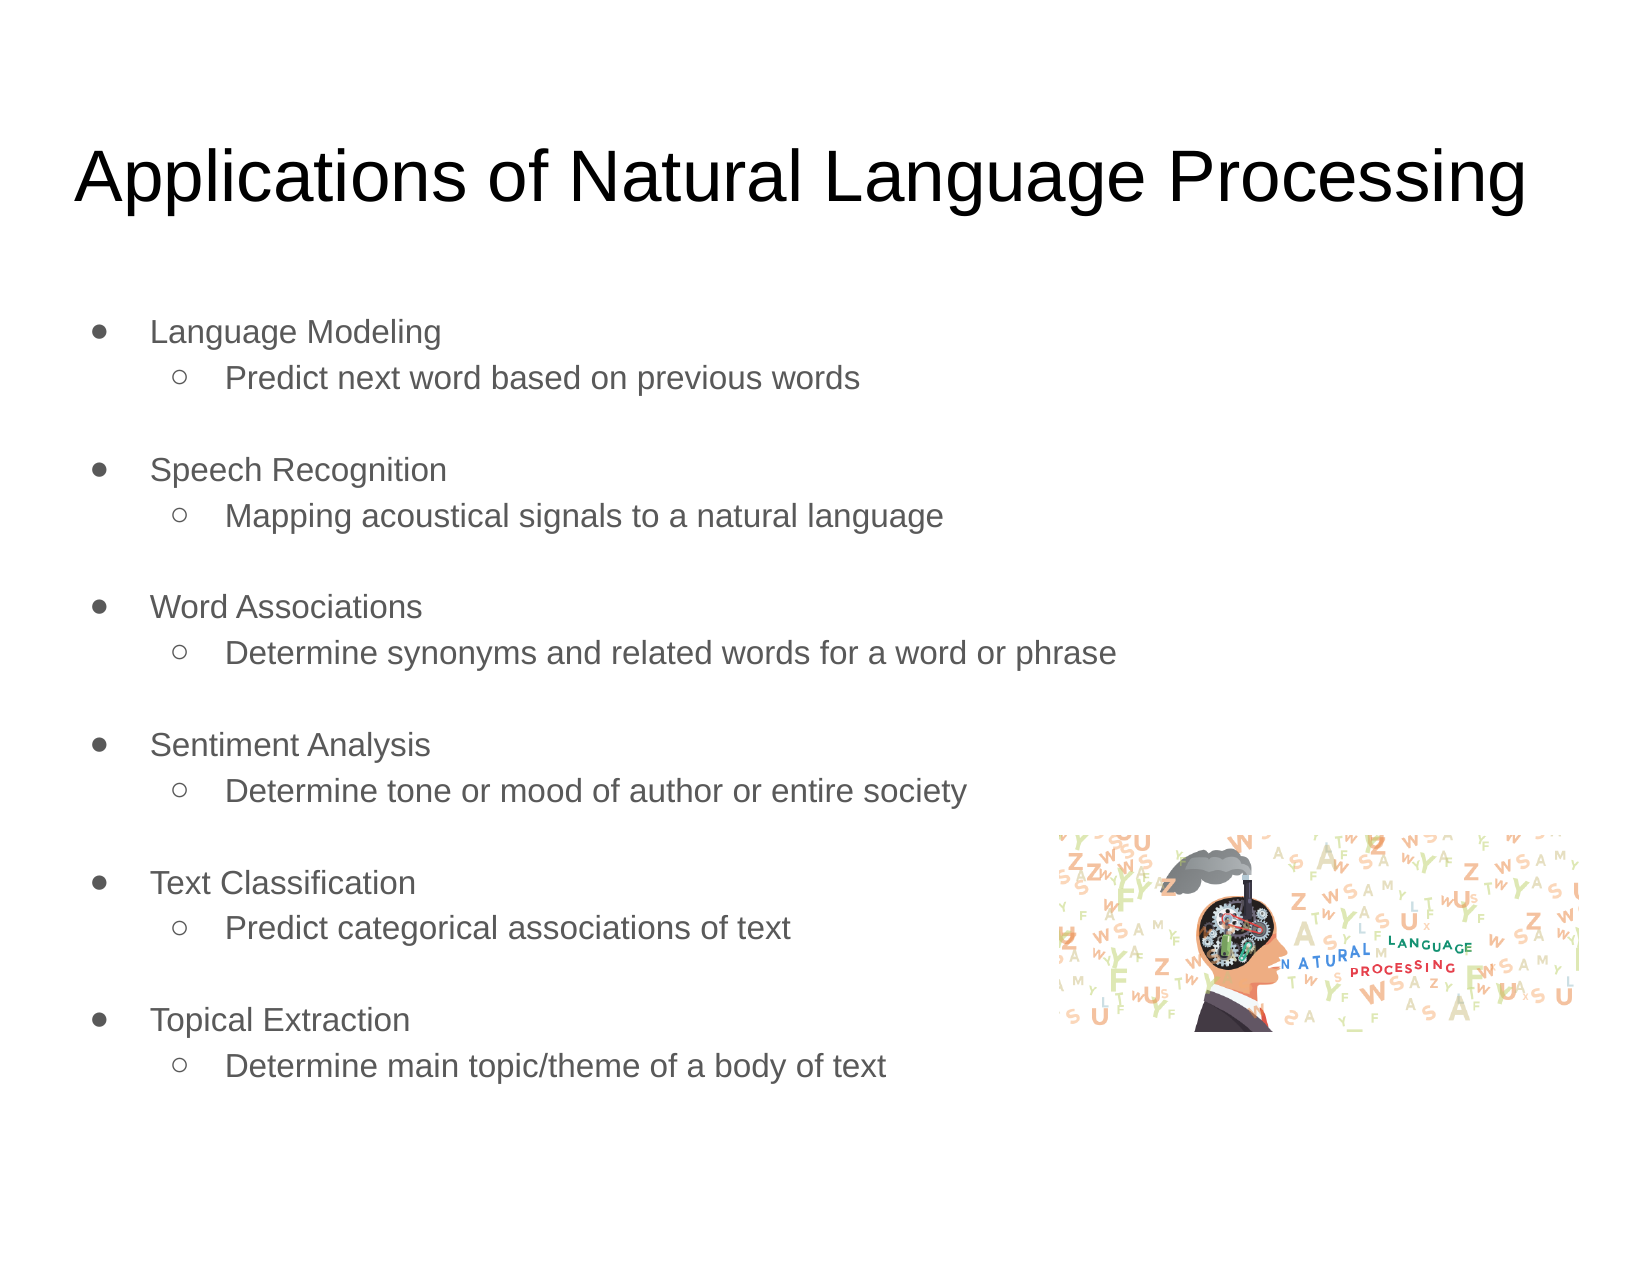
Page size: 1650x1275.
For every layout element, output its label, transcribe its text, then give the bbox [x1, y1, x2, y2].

picture [1058, 835, 1579, 1033]
list Language Modeling Predict next word based on previous words Speech Recognition Mapping acoustical signals to a natural language Word Associations Determine synonyms and related words for a word or phrase Sentiment Analysis Determine tone or mood of author or entire society Text Classification Predict categorical associations of text Topical Extraction Determine main topic/theme of a body of text [56, 285, 1594, 1133]
title Applications of Natural Language Processing [56, 110, 1594, 253]
